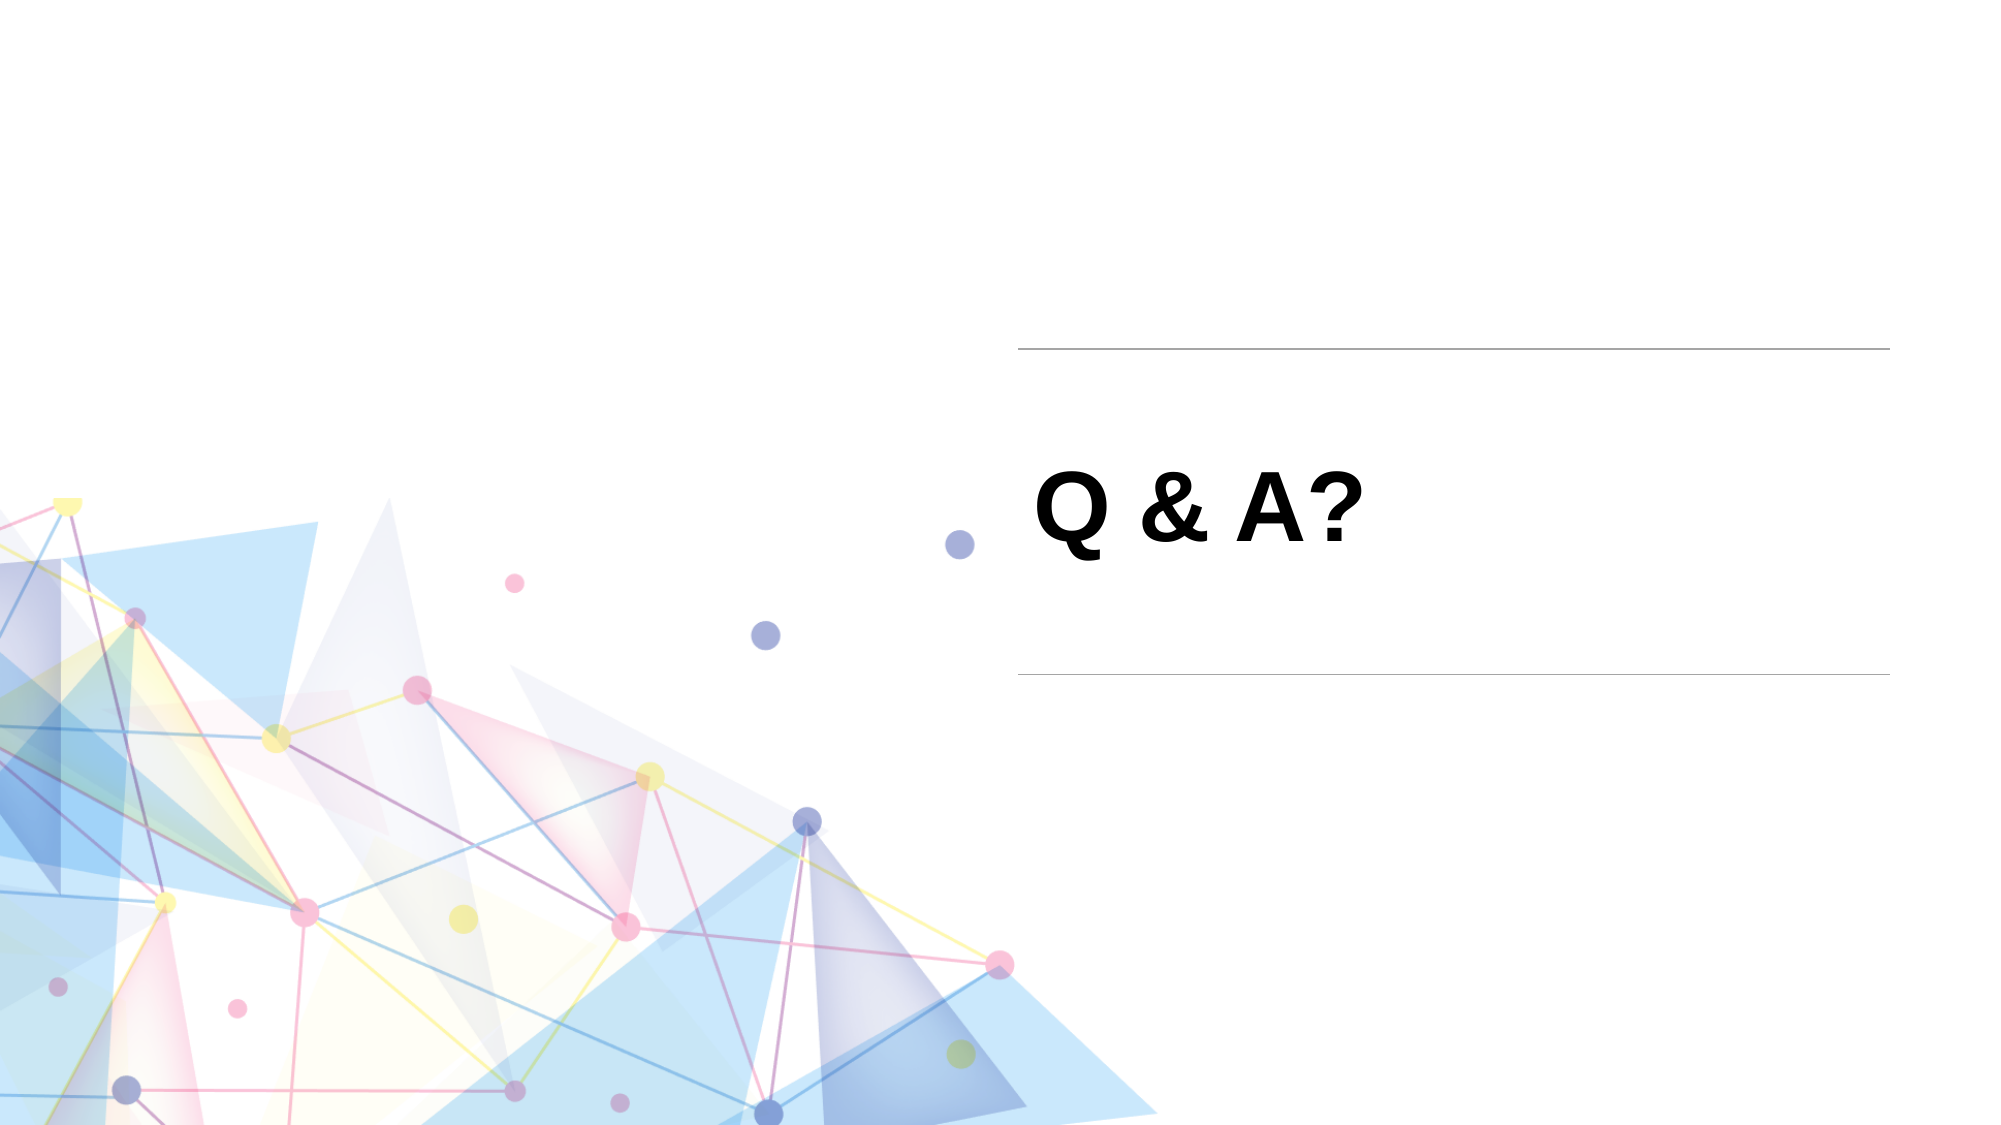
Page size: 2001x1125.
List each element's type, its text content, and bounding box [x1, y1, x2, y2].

title Q & A? [1018, 366, 1751, 653]
picture [0, 498, 1301, 1125]
